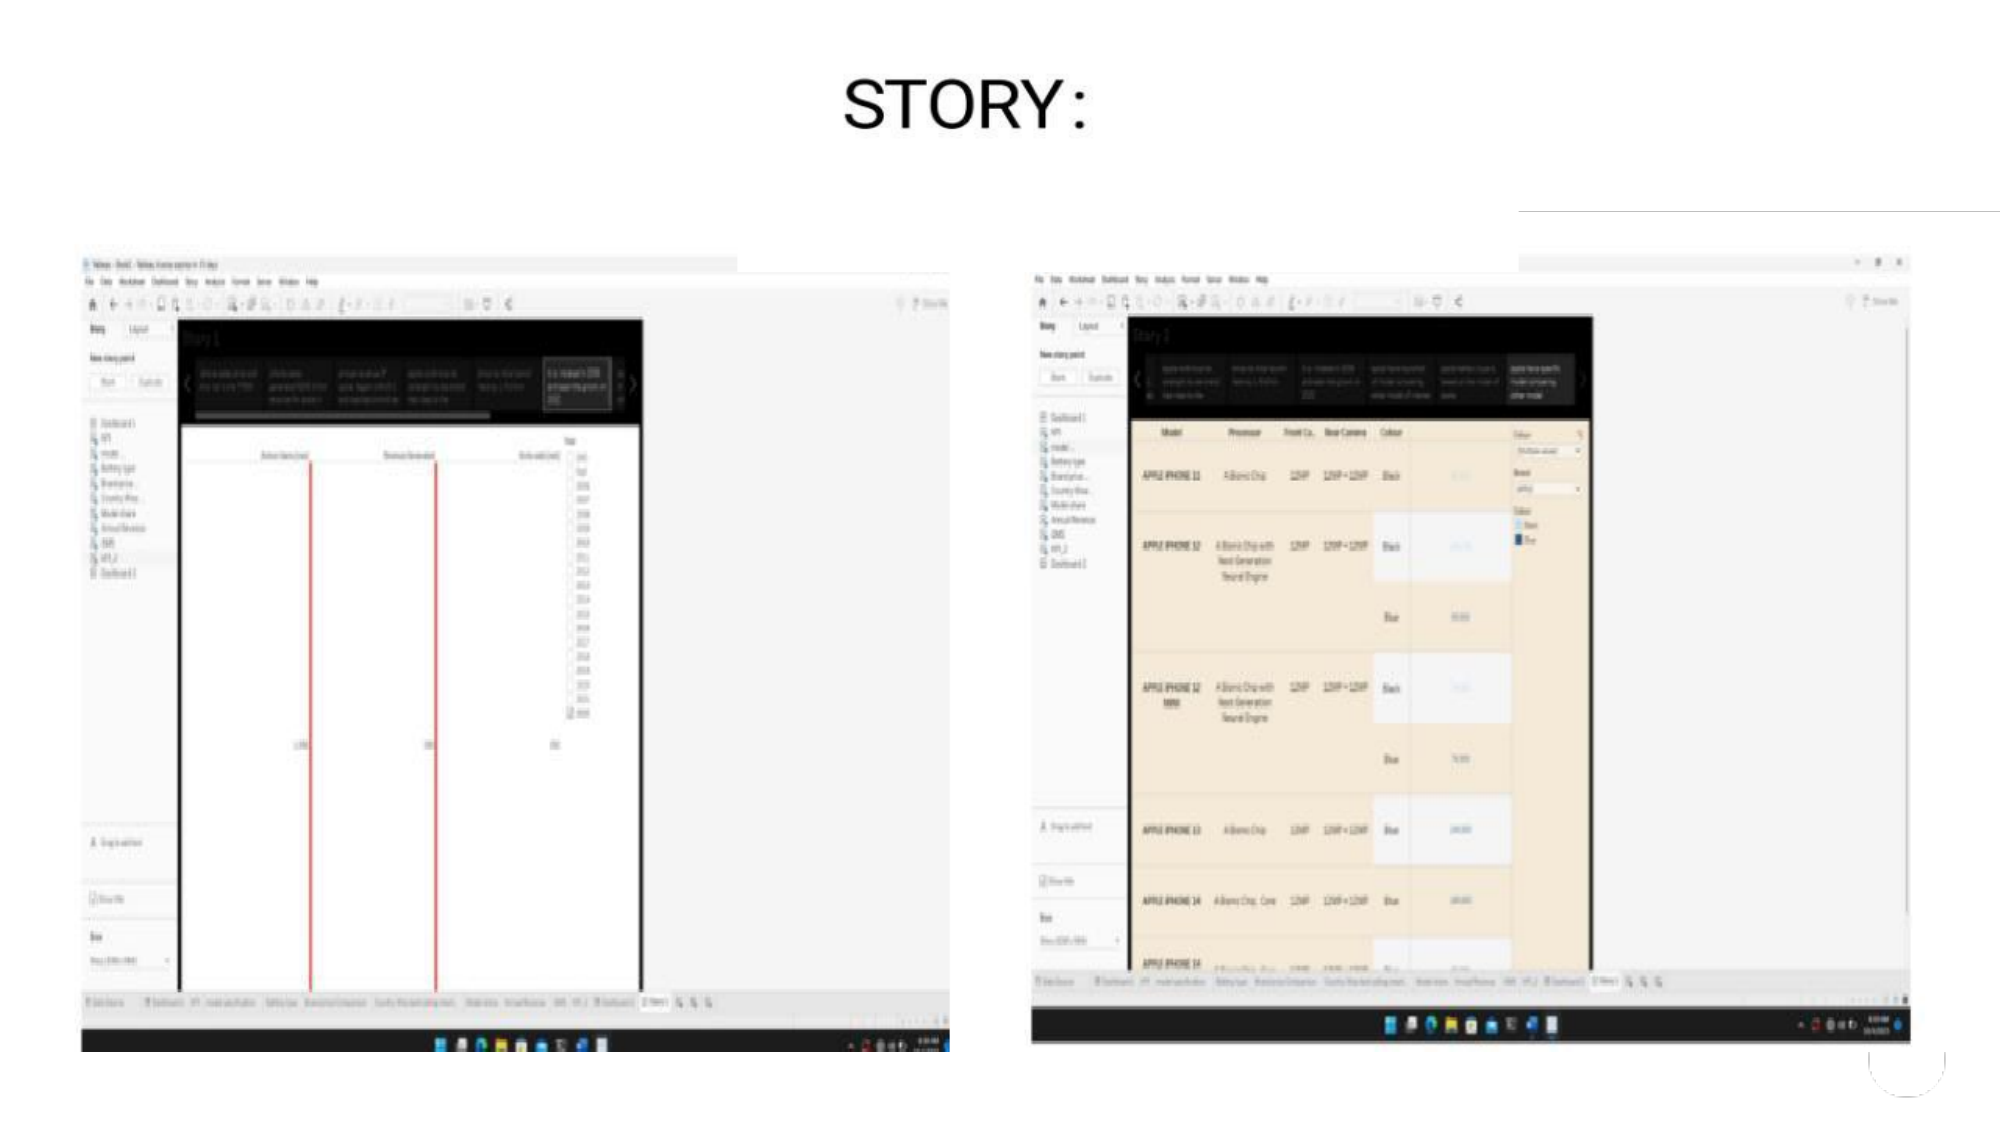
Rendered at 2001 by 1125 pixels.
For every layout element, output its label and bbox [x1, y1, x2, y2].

text_box [737, 20, 1519, 272]
text_box [0, 168, 2000, 1052]
text_box [1859, 1052, 1956, 1108]
